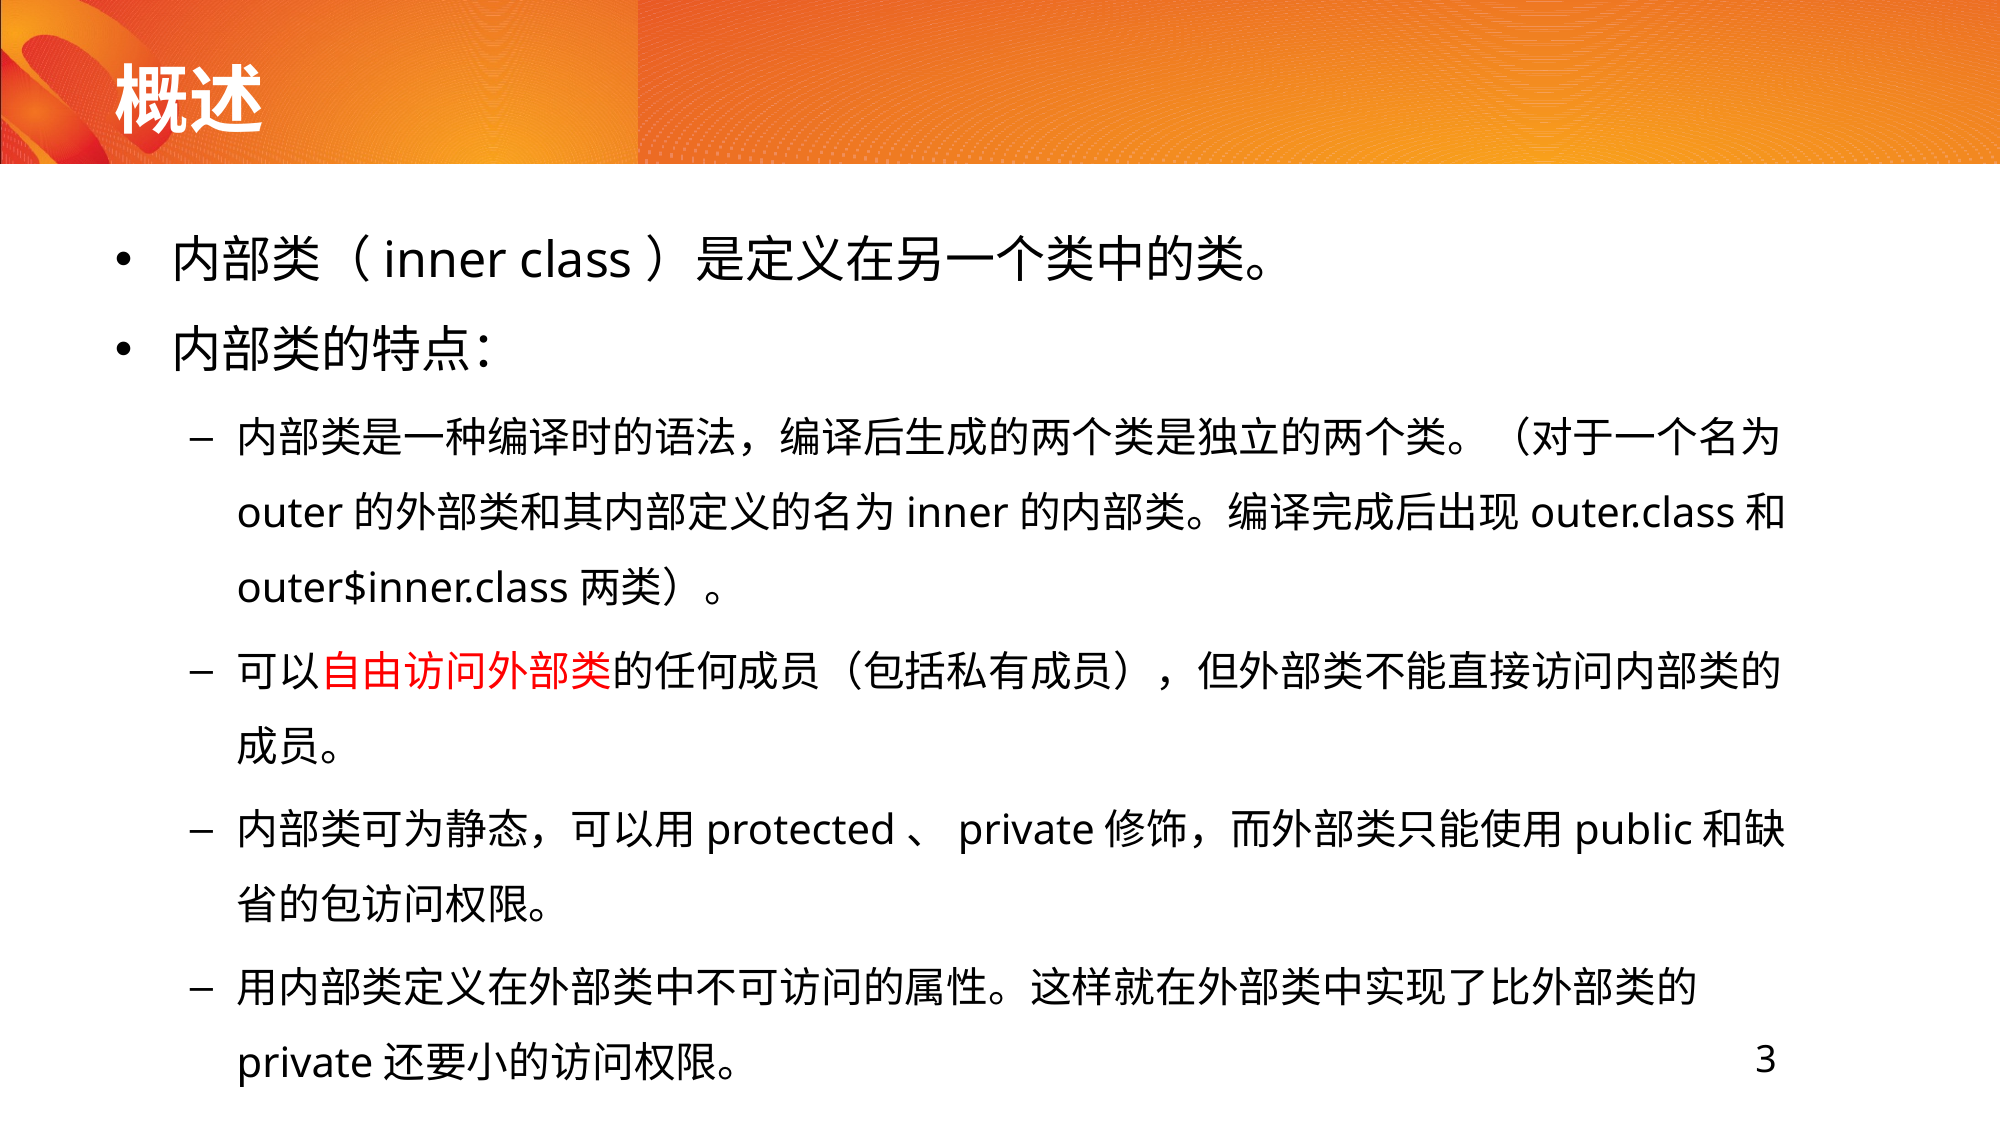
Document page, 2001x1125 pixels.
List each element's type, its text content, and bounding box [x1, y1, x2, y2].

title 概述 [99, 45, 1900, 167]
picture [0, 0, 2000, 164]
list 内部类（inner class）是定义在另一个类中的类。 内部类的特点： 内部类是一种编译时的语法，编译后生成的两个类是独立的两个类。（对于一个名为outer的外部类和其内部定义的名为inner的内部类。编译完成后出现outer.class和outer$inner.class两类）。 可以自由访问外部类的任何成员（包括私有成员），但外部类不能直接访问内部类的成员。 内部类可为静态，可以用protected、private修饰，而外部类只能使用public和缺省的包访问权限。 用内部类定义在外部类中不可访问的属性。这样就在外部类中实现了比外部类的private还要小的访问权限。 [99, 190, 1816, 1094]
